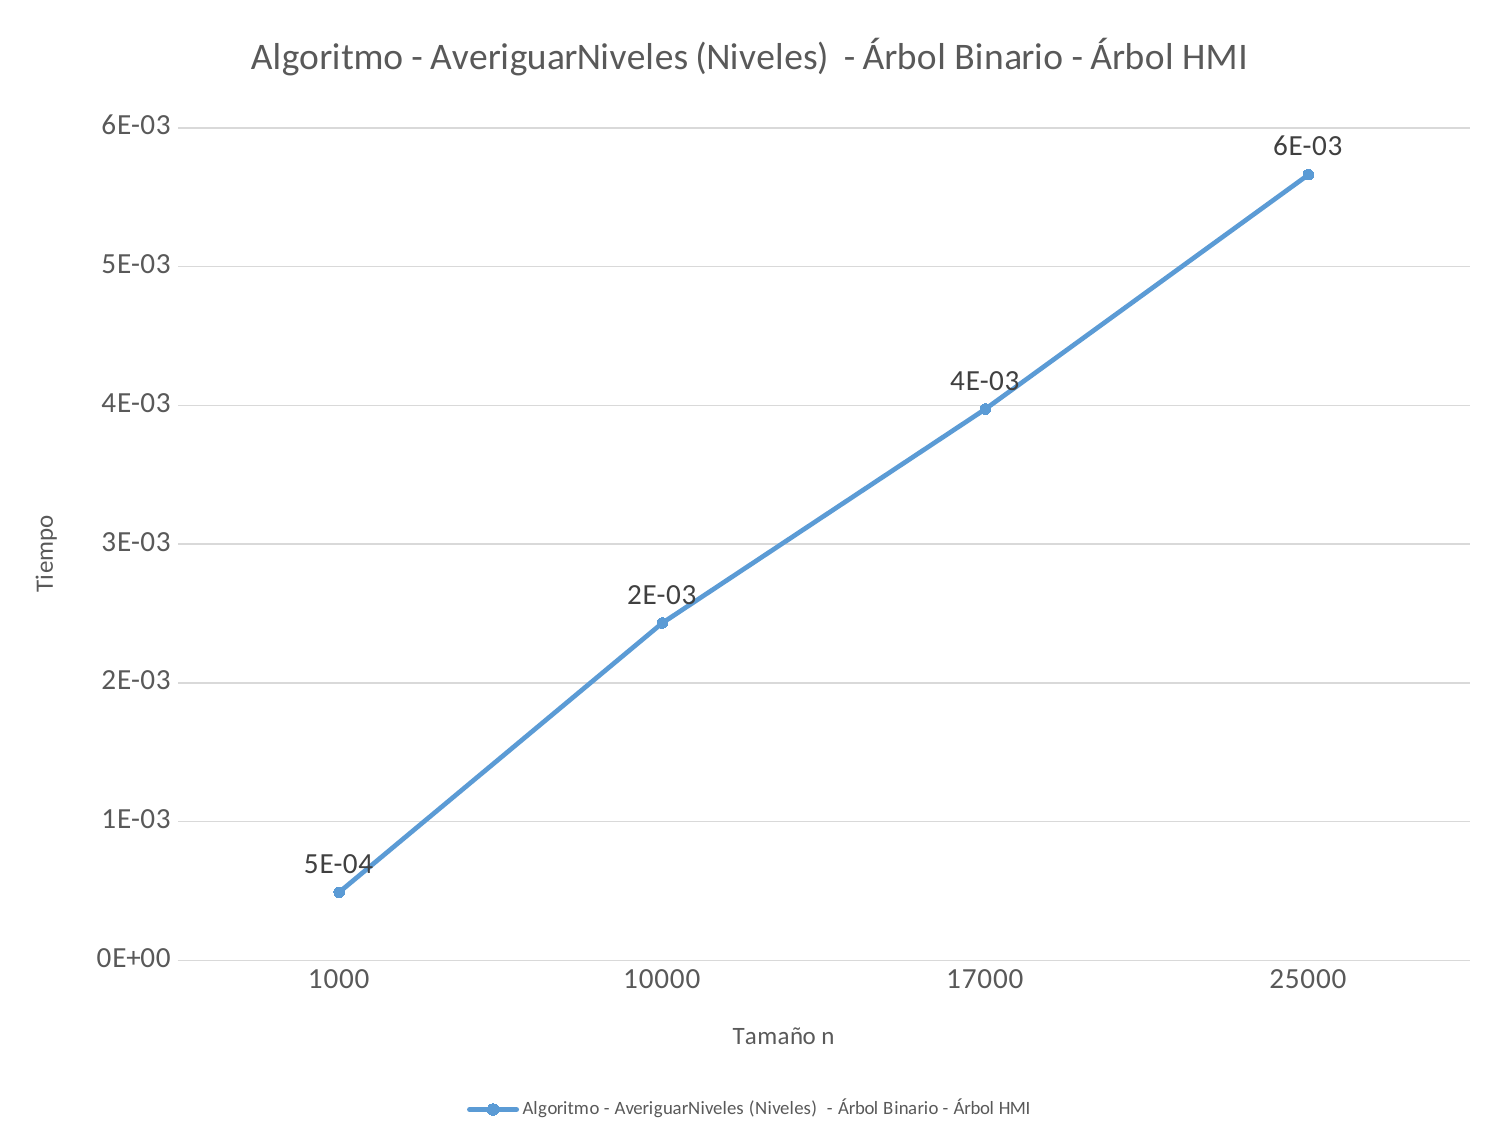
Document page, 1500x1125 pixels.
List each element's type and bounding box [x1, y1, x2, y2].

chart [0, 0, 1500, 1125]
